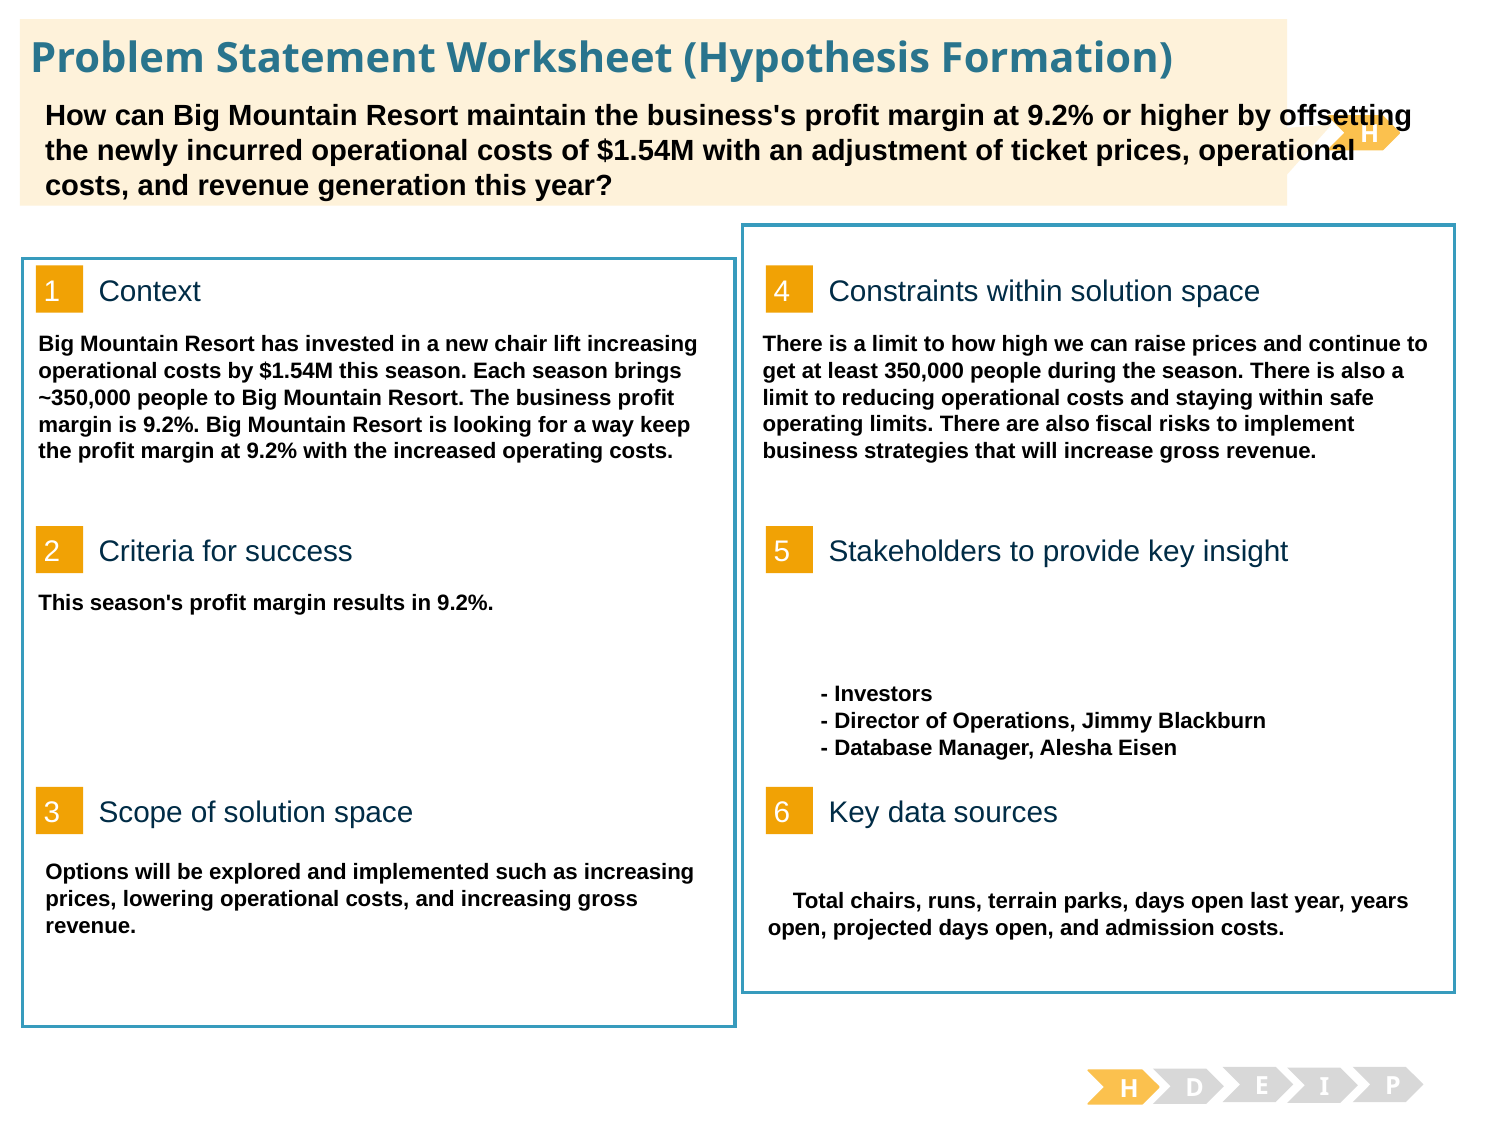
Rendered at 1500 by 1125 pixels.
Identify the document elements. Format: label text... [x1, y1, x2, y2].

text_box Problem Statement Worksheet (Hypothesis Formation) [30, 31, 1473, 82]
text_box Criteria for success [98, 531, 689, 568]
text_box Key data sources [828, 792, 1419, 829]
text_box 3 [35, 812, 84, 835]
text_box P [1352, 1066, 1424, 1103]
text_box 5 [765, 526, 813, 574]
text_box E [1222, 1066, 1294, 1103]
text_box Big Mountain Resort has invested in a new chair lift increasing operational costs by $1.54M this season. Each season brings ~350,000 people to Big Mountain Resort. The business profit margin is 9.2%. Big Mountain Resort is looking for a way keep the profit margin at 9.2% with the increased operating costs. [23, 322, 733, 527]
text_box I [1287, 1067, 1358, 1103]
text_box D [1152, 1068, 1224, 1104]
text_box [22, 258, 736, 1027]
text_box H [1088, 1070, 1159, 1104]
text_box Scope of solution space [98, 812, 689, 829]
text_box How can Big Mountain Resort maintain the business's profit margin at 9.2% or higher by offsetting the newly incurred operational costs of $1.54M with an adjustment of ticket prices, operational costs, and revenue generation this year? [30, 88, 1439, 170]
text_box 6 [765, 786, 813, 834]
text_box This season's profit margin results in 9.2%. [23, 580, 733, 812]
text_box Total chairs, runs, terrain parks, days open last year, years open, projected days open, and admission costs. [753, 834, 1463, 1012]
text_box 1 [35, 265, 84, 313]
text_box 2 [35, 527, 84, 574]
text_box - Investors - Director of Operations, Jimmy Blackburn - Database Manager, Alesha Eisen [755, 581, 1466, 760]
text_box Options will be explored and implemented such as increasing prices, lowering operational costs, and increasing gross revenue. [30, 850, 740, 974]
text_box 4 [765, 265, 813, 313]
text_box Stakeholders to provide key insight [828, 531, 1419, 568]
text_box There is a limit to how high we can raise prices and continue to get at least 350,000 people during the season. There is also a limit to reducing operational costs and staying within safe operating limits. There are also fiscal risks to implement business strategies that will increase gross revenue. [747, 322, 1458, 500]
text_box [19, 19, 1292, 206]
text_box Constraints within solution space [828, 270, 1419, 308]
text_box [742, 224, 1455, 993]
text_box Context [98, 270, 689, 308]
